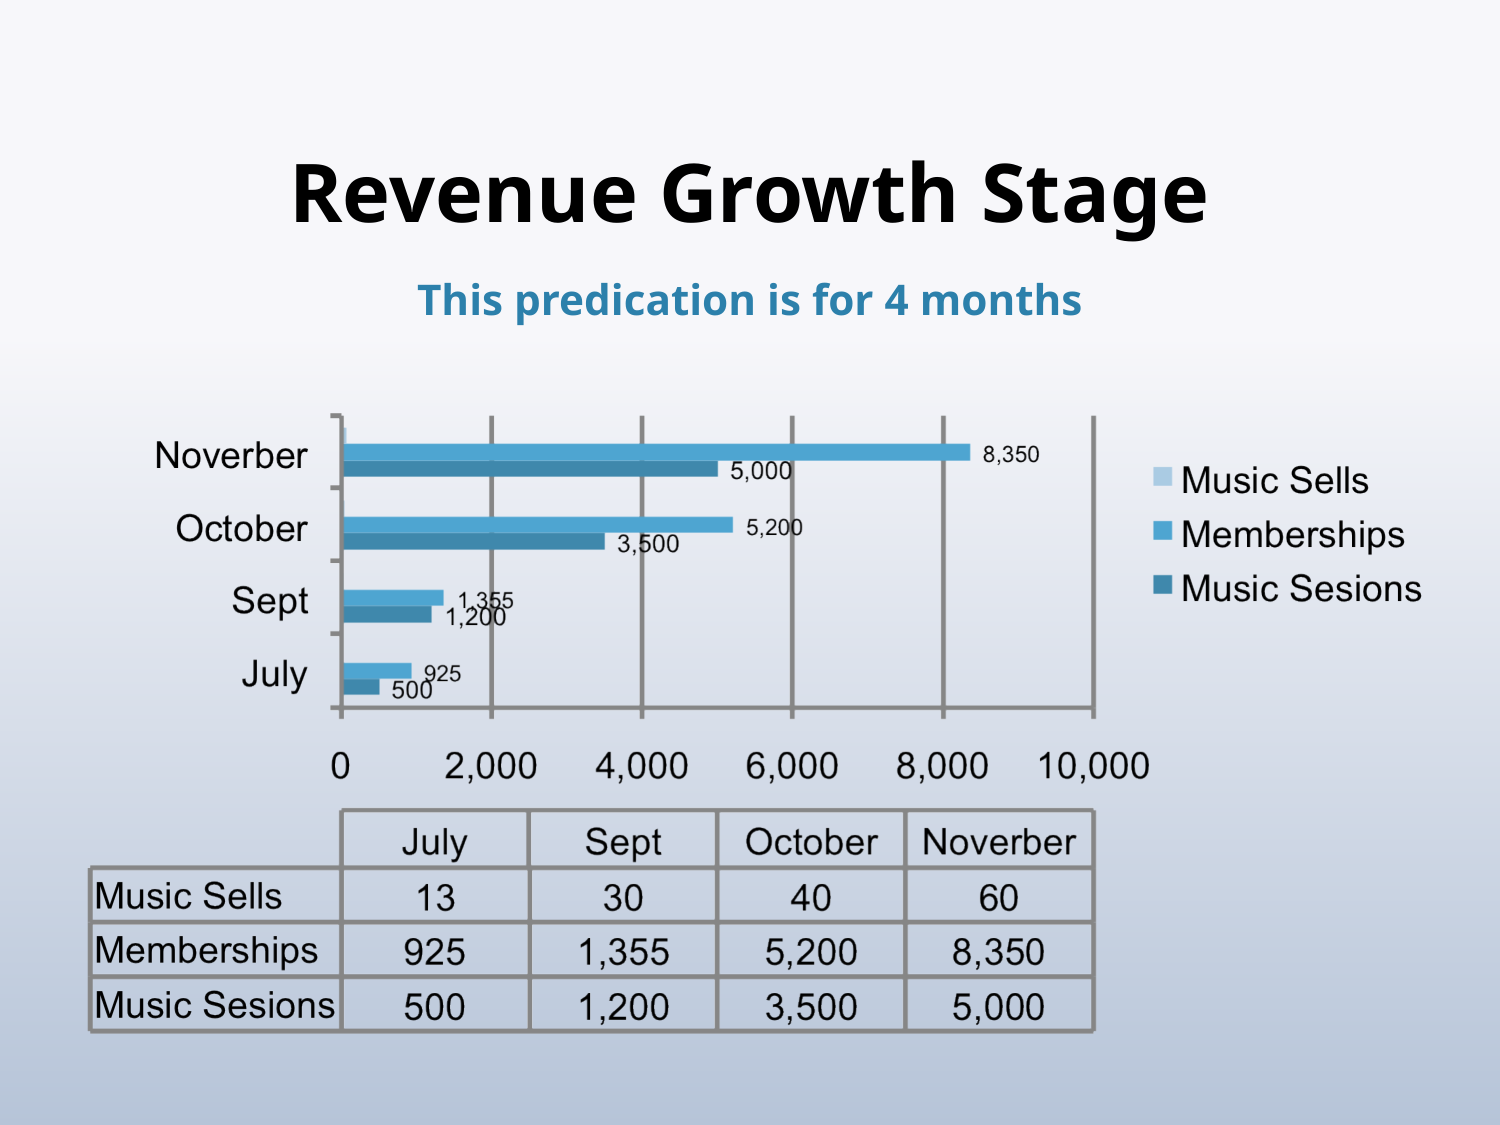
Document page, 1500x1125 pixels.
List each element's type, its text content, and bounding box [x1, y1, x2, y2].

title Revenue Growth Stage This predication is for 4 months [75, 145, 1425, 333]
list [35, 385, 1477, 1090]
